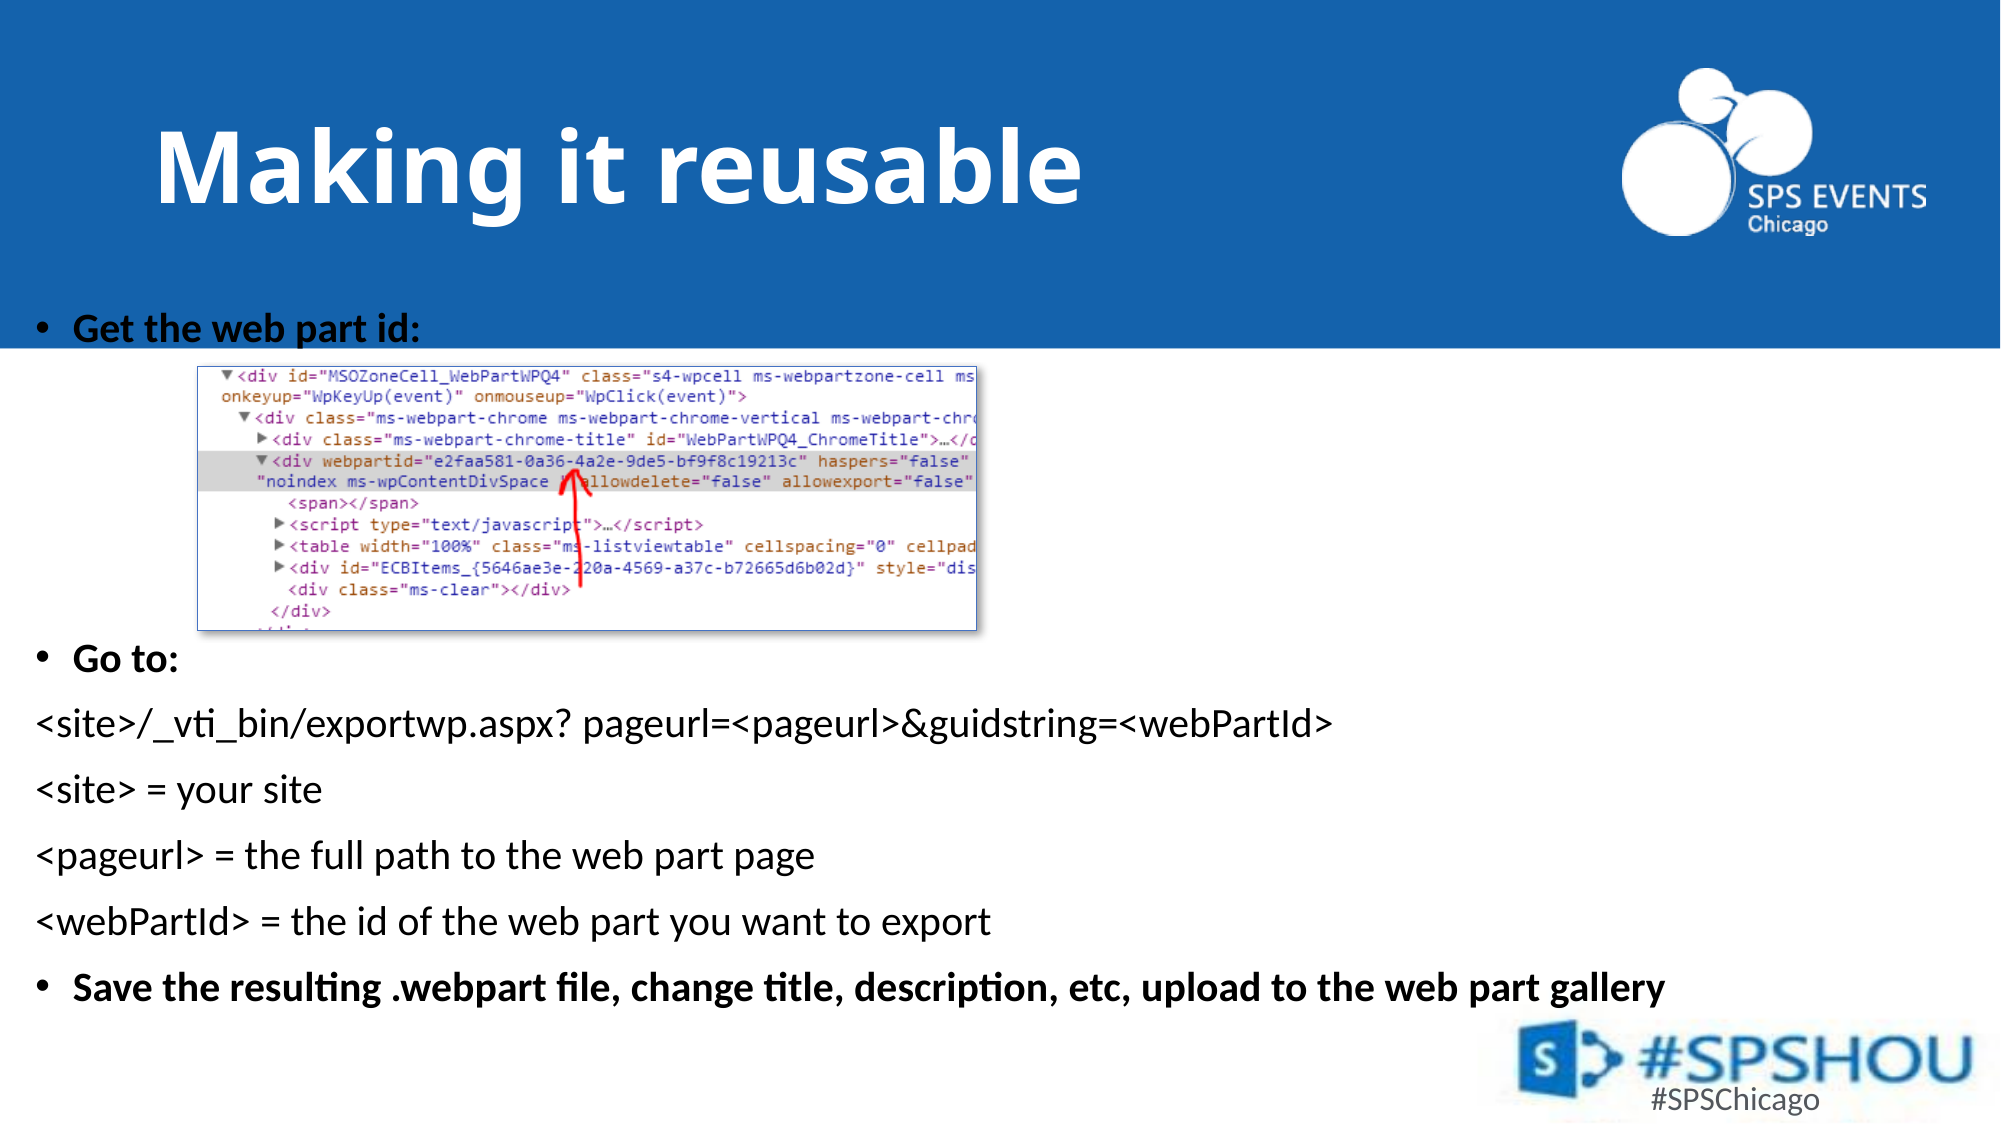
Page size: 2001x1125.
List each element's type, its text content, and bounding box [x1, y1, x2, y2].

picture [0, 0, 2001, 1125]
list Get the web part id: Go to: <site>/_vti_bin/exportwp.aspx? pageurl=<pageurl>&guidstring=<webPartId> <site> = your site <pageurl> = the full path to the web part page <webPartId> = the id of the web part you want to export Save the resulting .webpart file, change title, description, etc, upload to the web part gallery [20, 299, 1746, 1014]
title Making it reusable [137, 62, 1863, 280]
